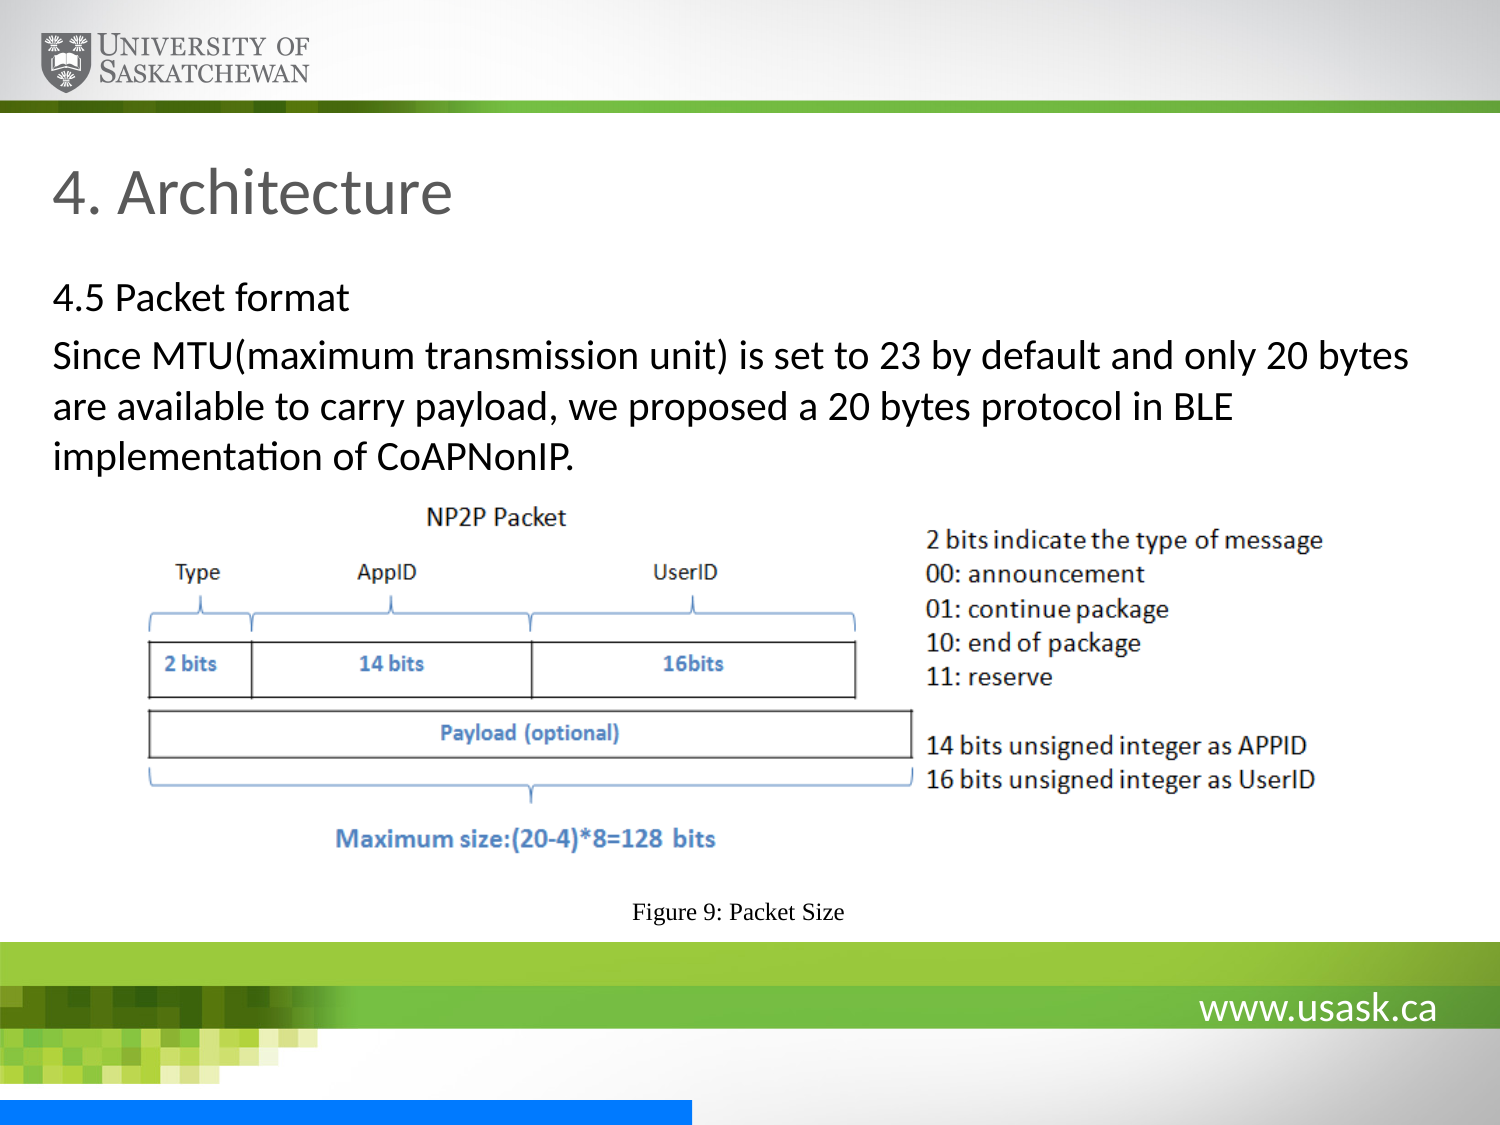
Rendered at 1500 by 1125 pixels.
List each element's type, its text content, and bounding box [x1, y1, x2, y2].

text_box Figure 9: Packet Size [617, 905, 861, 933]
picture [0, 942, 1500, 1125]
text_box [0, 1100, 693, 1125]
picture [124, 474, 1353, 897]
title 4. Architecture [37, 137, 1441, 238]
picture [0, 0, 1500, 113]
list 4.5 Packet format Since MTU(maximum transmission unit) is set to 23 by default and only 20 bytes are available to carry payload, we proposed a 20 bytes protocol in BLE implementation of CoAPNonIP. [37, 262, 1441, 1000]
